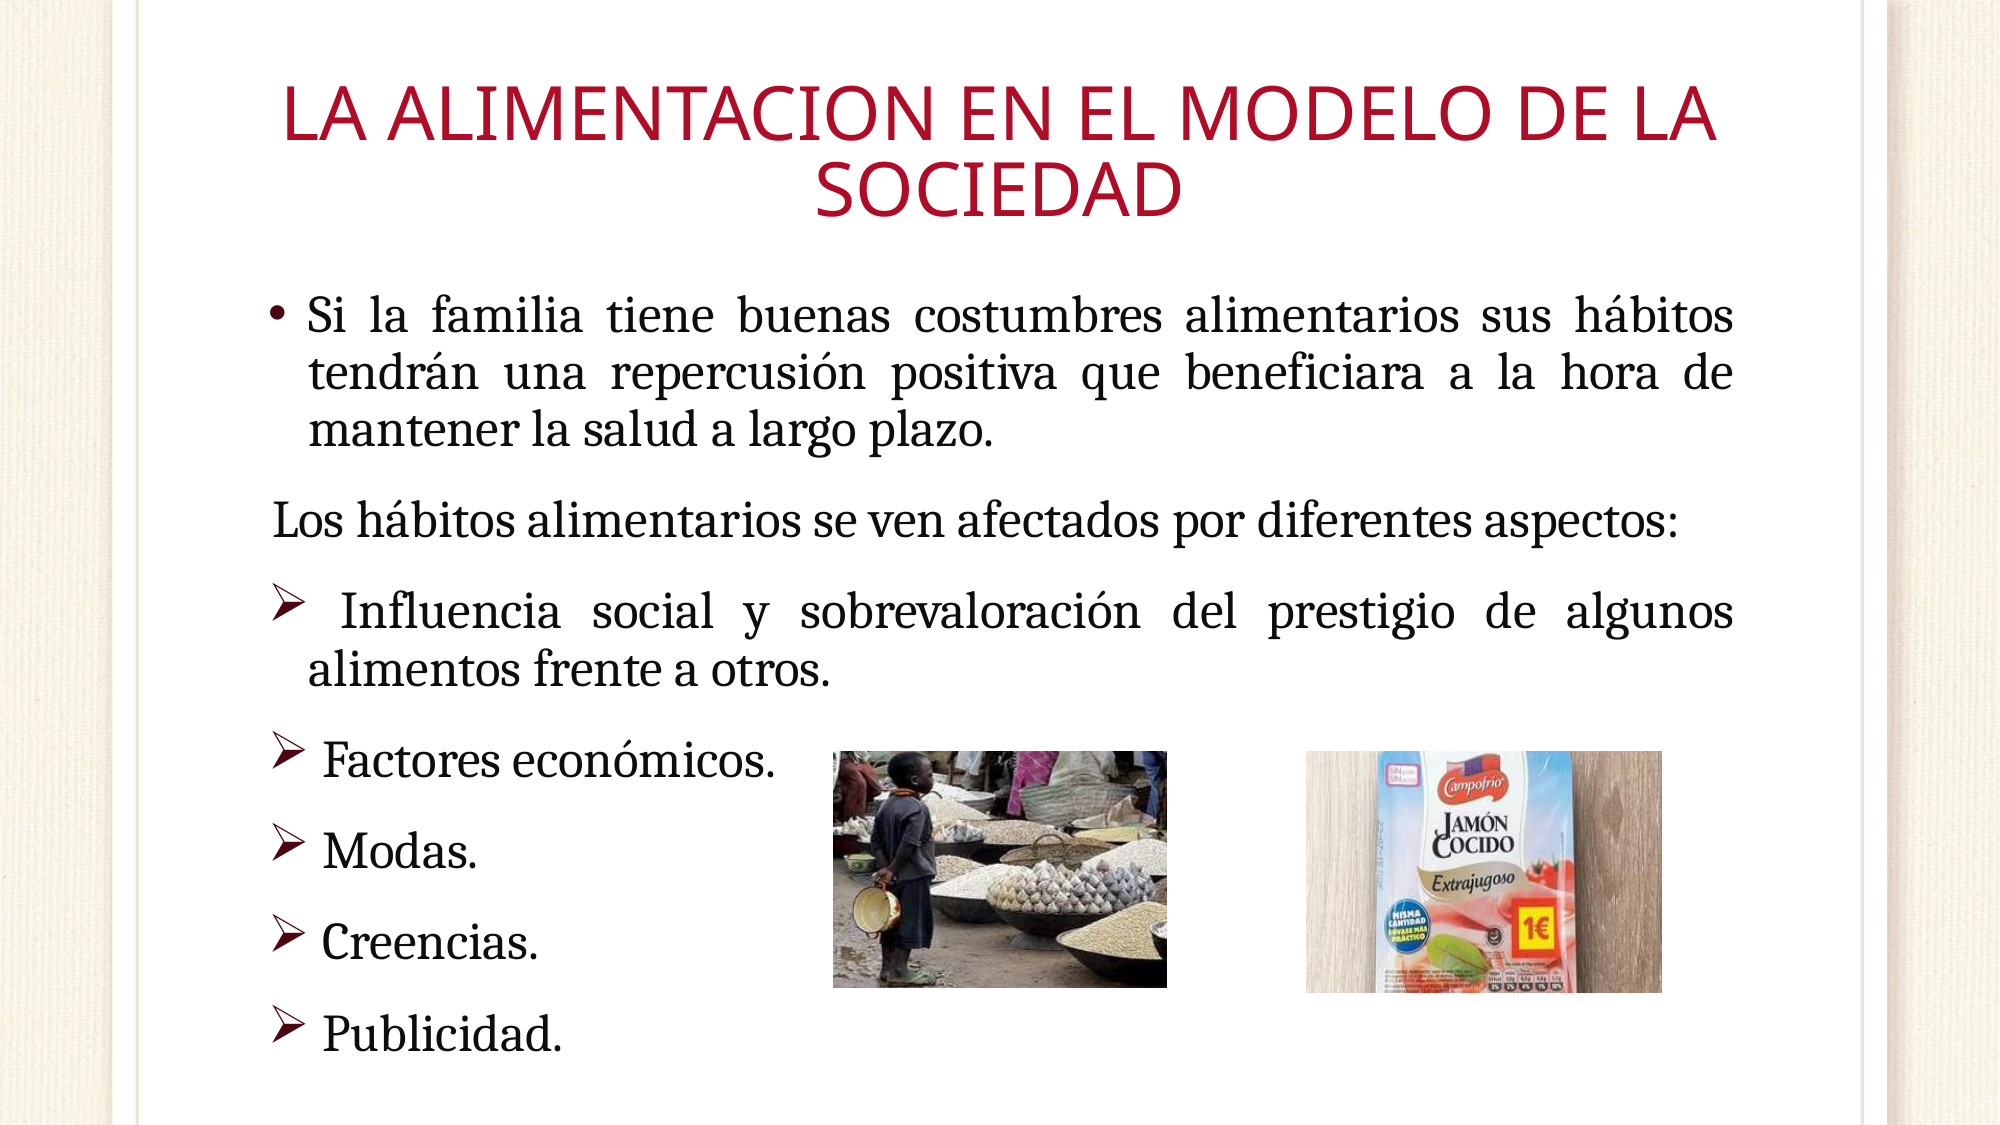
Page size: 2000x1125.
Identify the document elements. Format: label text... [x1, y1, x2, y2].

list Si la familia tiene buenas costumbres alimentarios sus hábitos tendrán una repercusión positiva que beneficiara a la hora de mantener la salud a largo plazo. Los hábitos alimentarios se ven afectados por diferentes aspectos: Influencia social y sobrevaloración del prestigio de algunos alimentos frente a otros. Factores económicos. Modas. Creencias. Publicidad. [249, 278, 1750, 1071]
picture [1888, 0, 2000, 1125]
picture [832, 751, 1167, 988]
picture [1306, 751, 1662, 993]
picture [0, 0, 112, 1125]
title LA ALIMENTACION EN EL MODELO DE LA SOCIEDAD [249, 52, 1750, 240]
